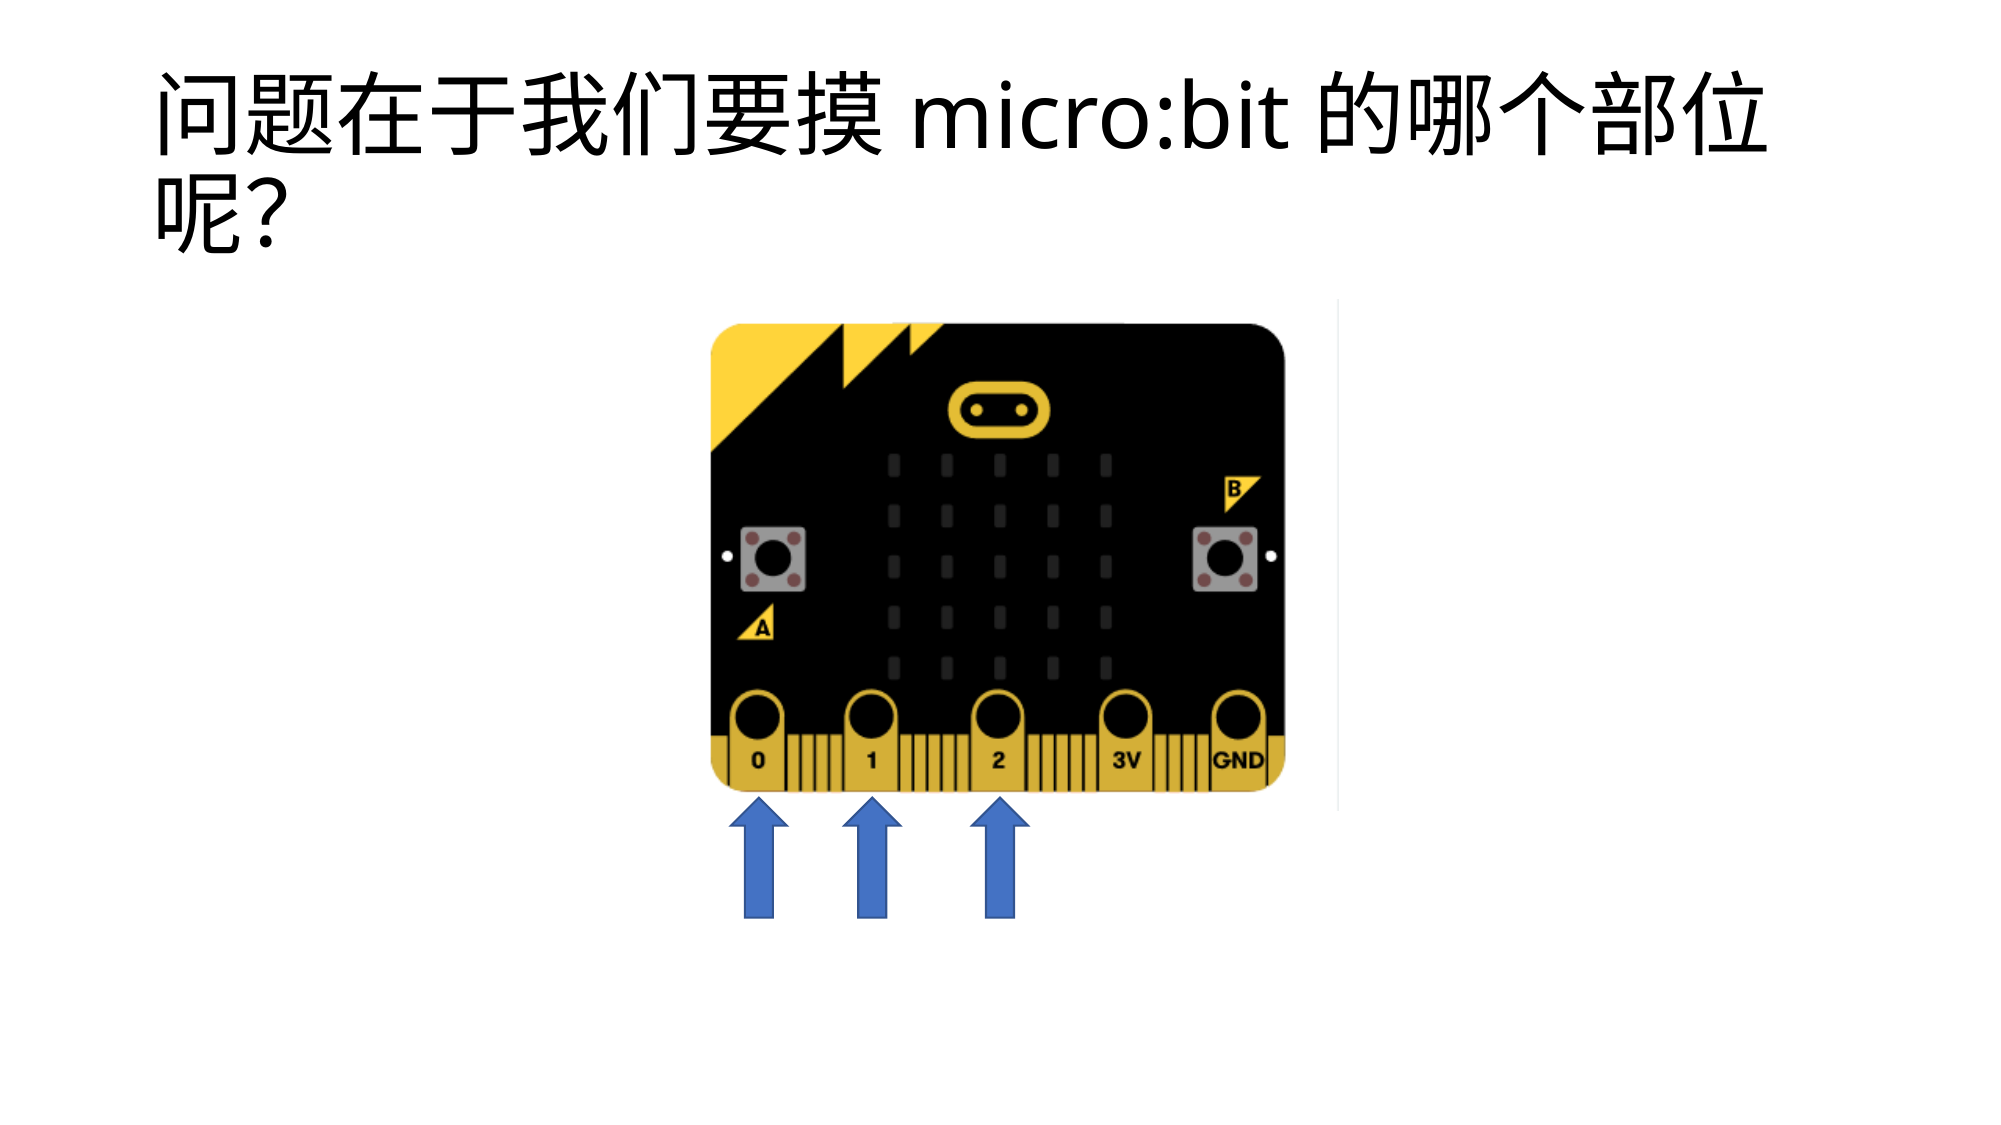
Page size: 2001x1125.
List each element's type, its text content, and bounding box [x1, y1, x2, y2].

title 问题在于我们要摸micro:bit的哪个部位呢？ [137, 59, 1863, 278]
text_box [841, 811, 903, 919]
text_box [969, 811, 1031, 919]
text_box [728, 811, 790, 919]
picture [661, 299, 1339, 811]
